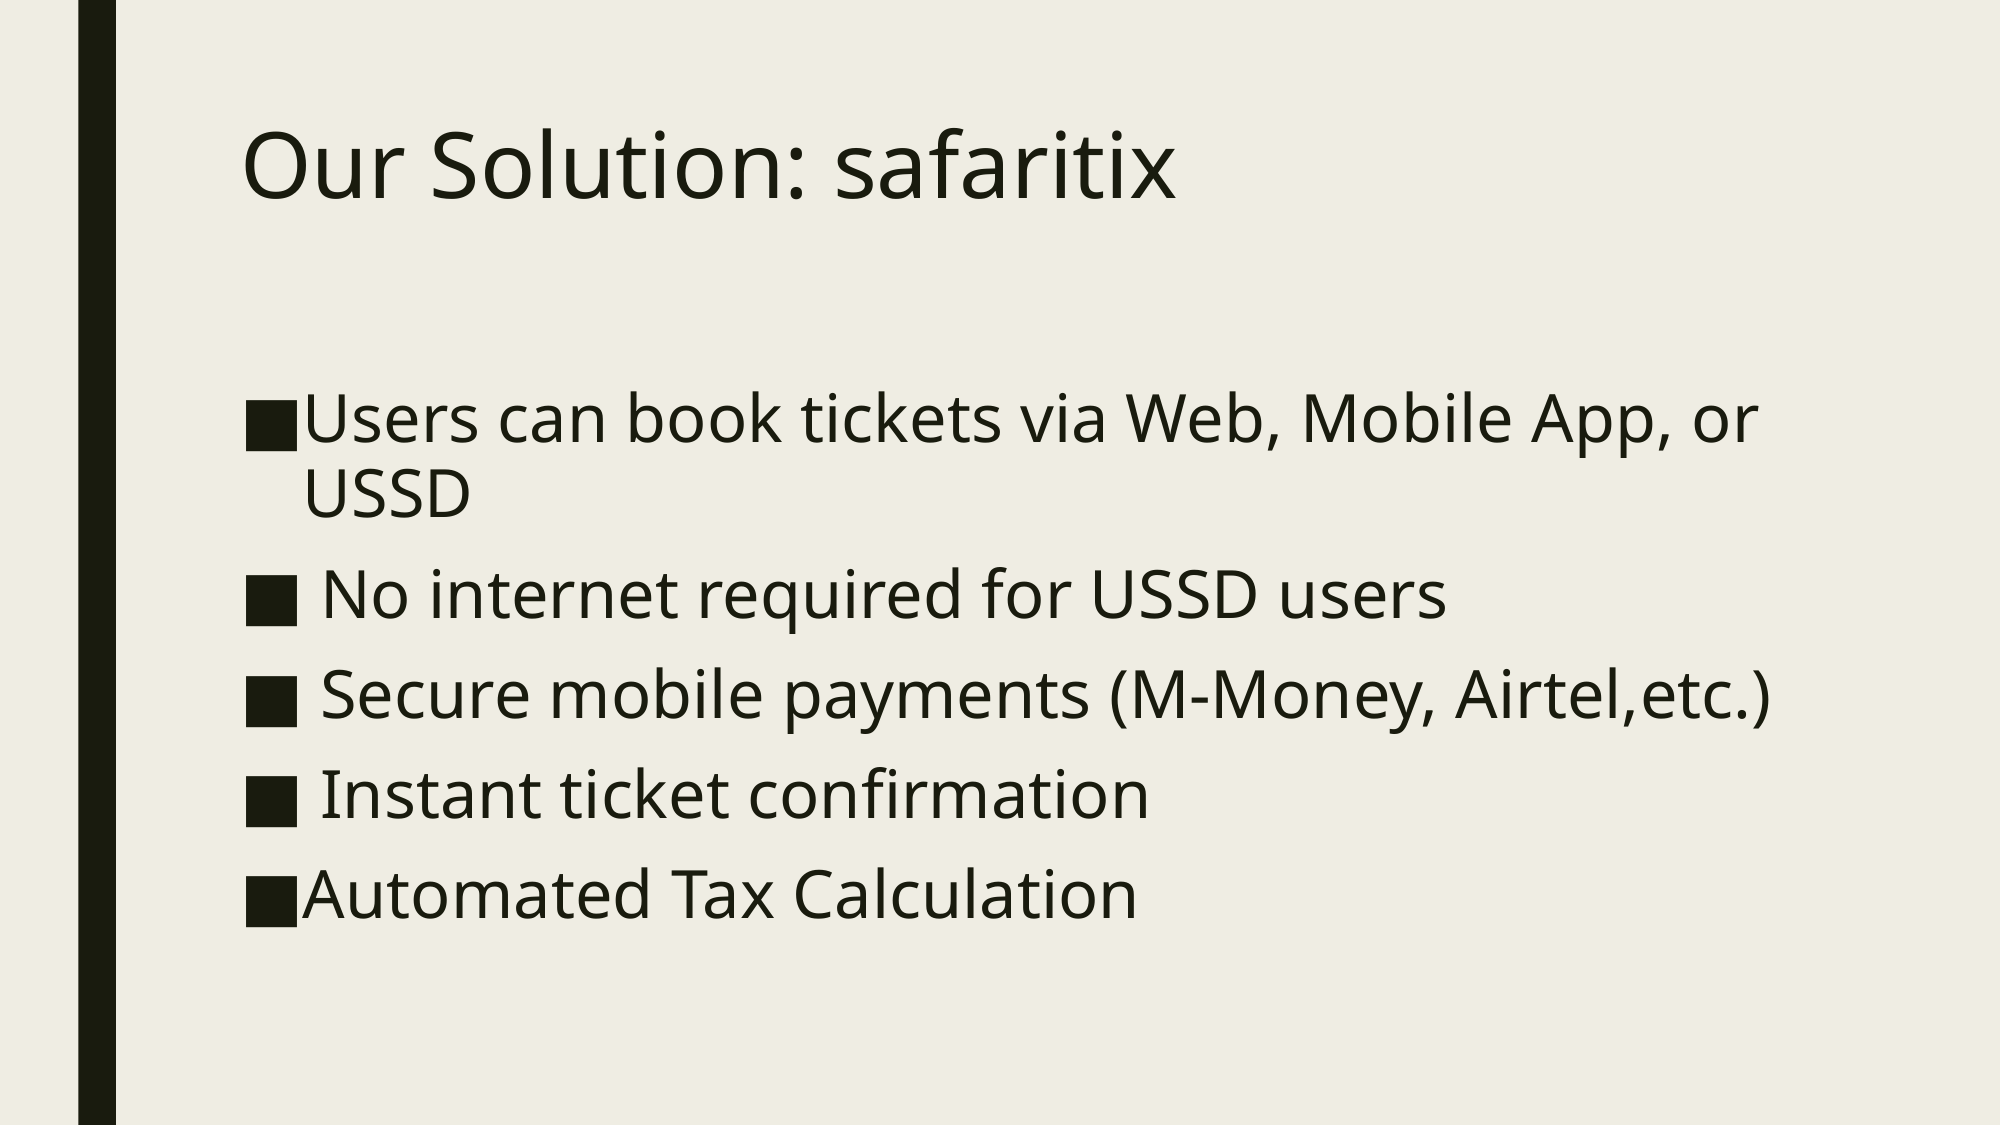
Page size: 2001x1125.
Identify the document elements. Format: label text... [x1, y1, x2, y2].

title Our Solution: safaritix [225, 112, 1800, 357]
list Users can book tickets via Web, Mobile App, or USSD No internet required for USSD users Secure mobile payments (M-Money, Airtel,etc.) Instant ticket confirmation Automated Tax Calculation [225, 375, 1800, 963]
